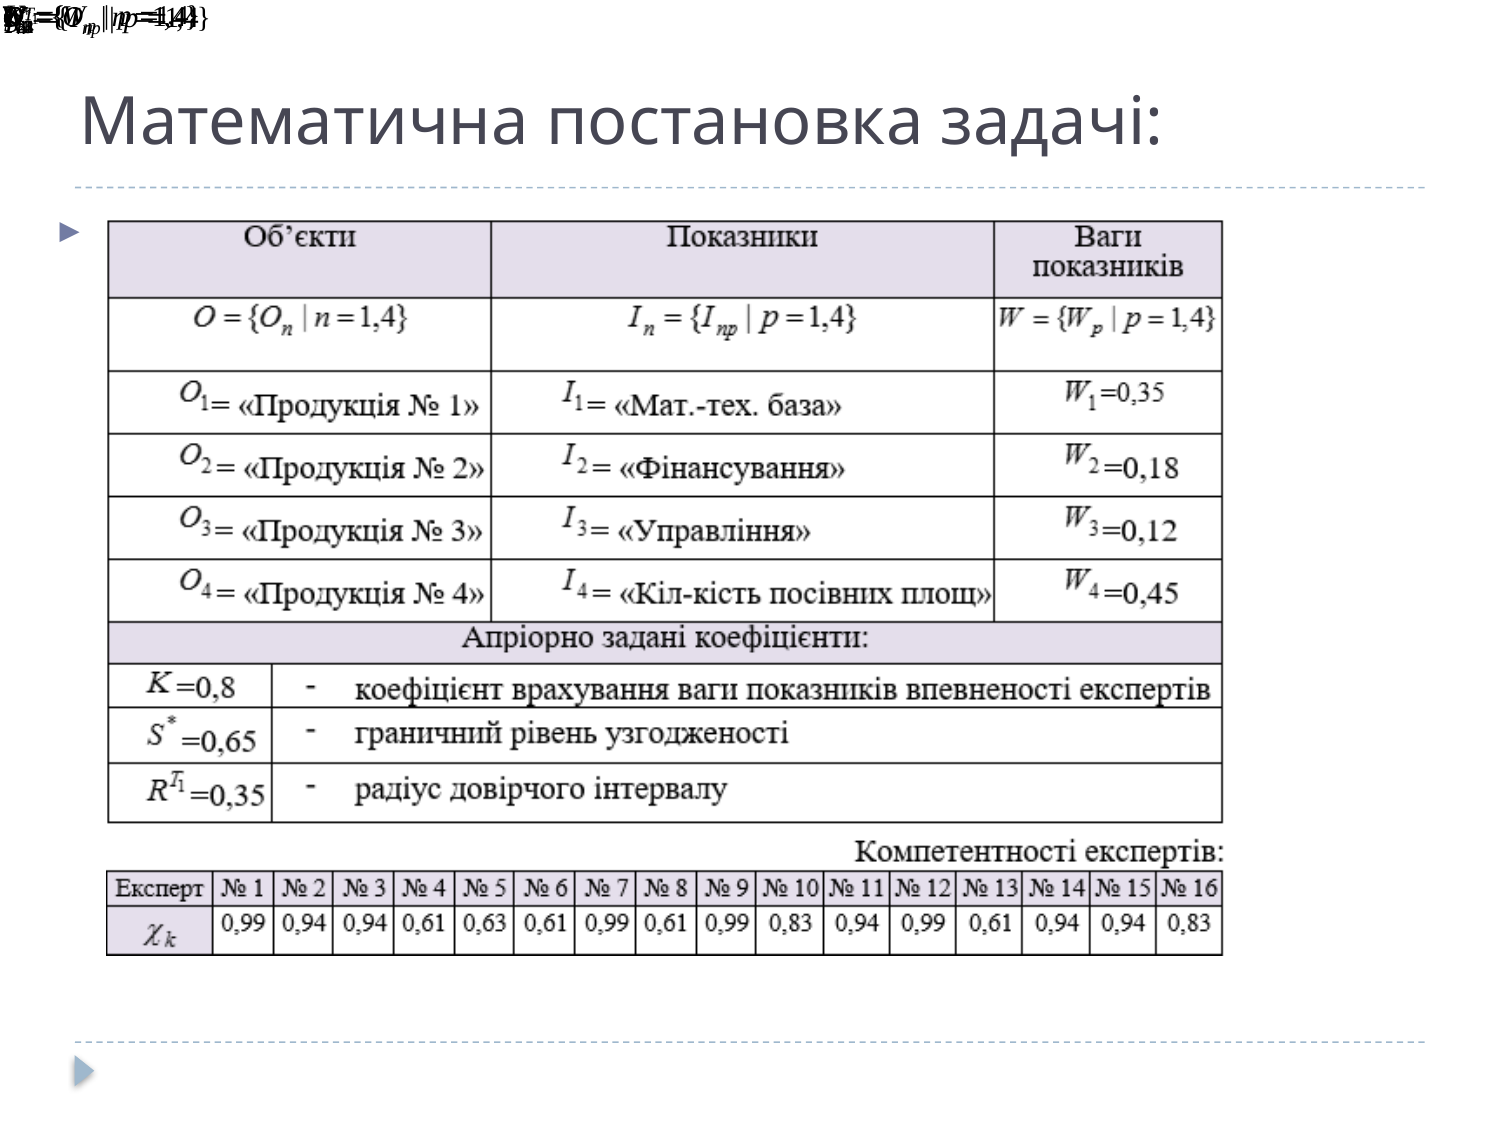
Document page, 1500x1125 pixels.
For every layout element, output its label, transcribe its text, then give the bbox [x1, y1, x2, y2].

picture [105, 219, 1232, 956]
picture [0, 0, 213, 44]
title Математична постановка задачі: [64, 0, 1447, 166]
list [41, 196, 1459, 1083]
